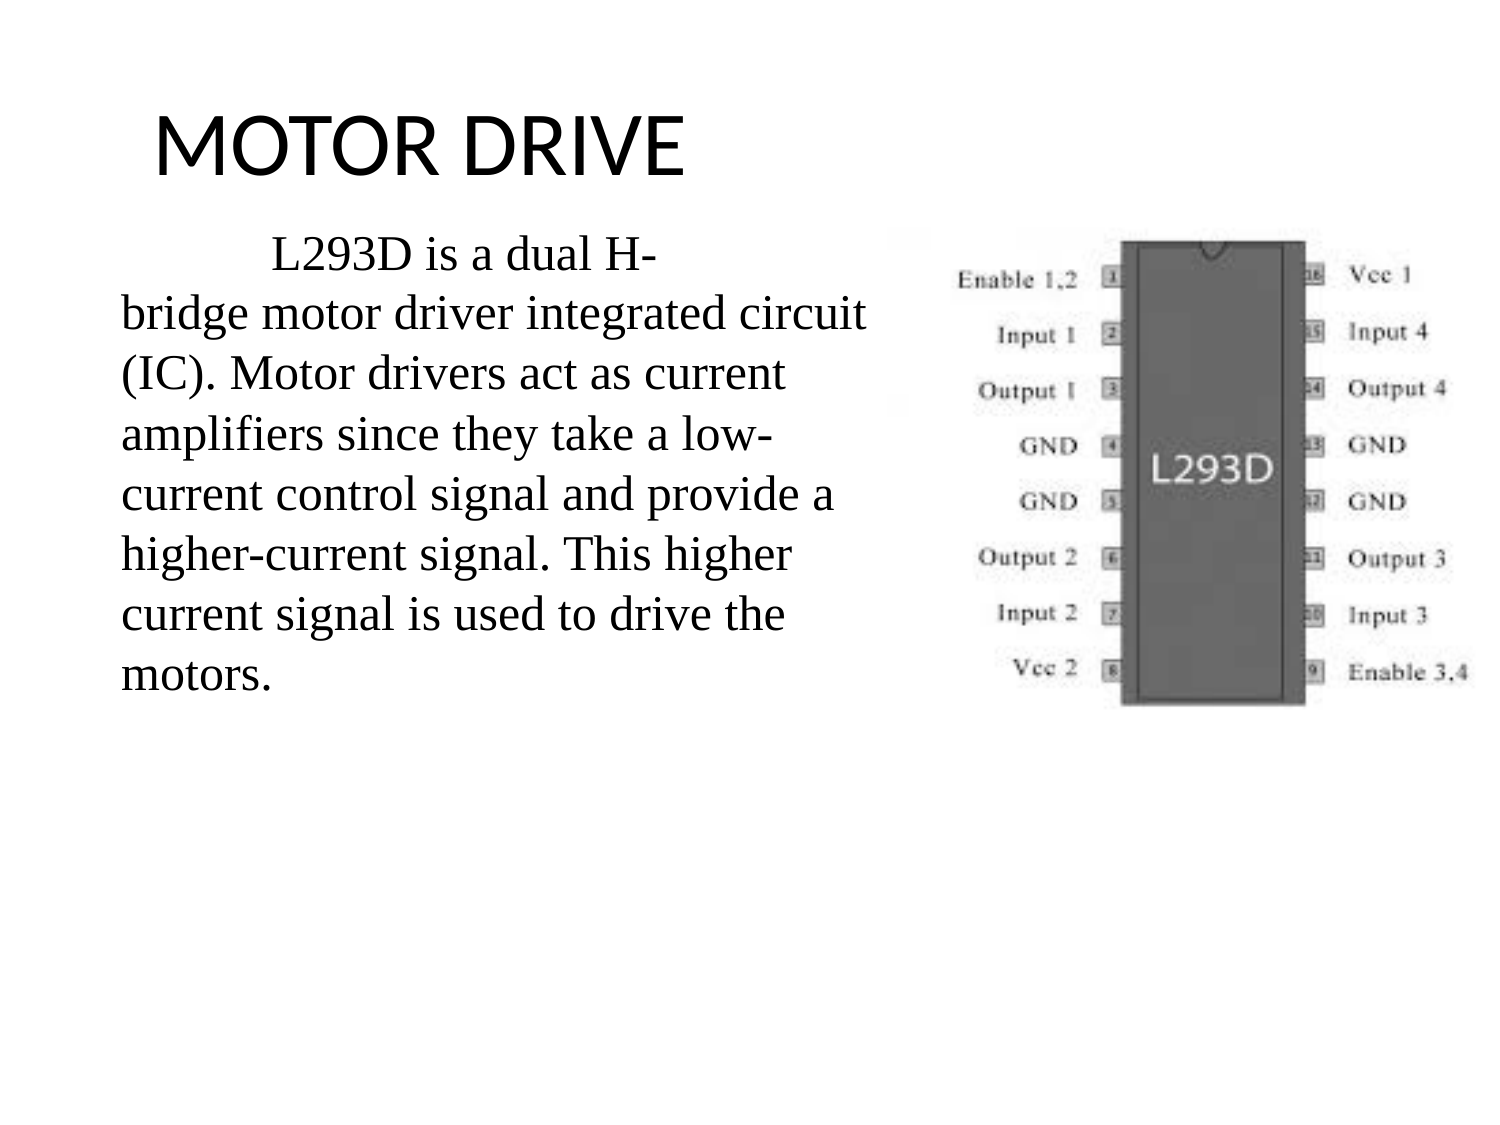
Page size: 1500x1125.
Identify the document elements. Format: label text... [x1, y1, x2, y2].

list L293D is a dual H-bridge motor driver integrated circuit (IC). Motor drivers act as current amplifiers since they take a low-current control signal and provide a higher-current signal. This higher current signal is used to drive the motors. [50, 212, 925, 988]
title MOTOR DRIVE [75, 45, 1425, 212]
picture [887, 187, 1500, 776]
